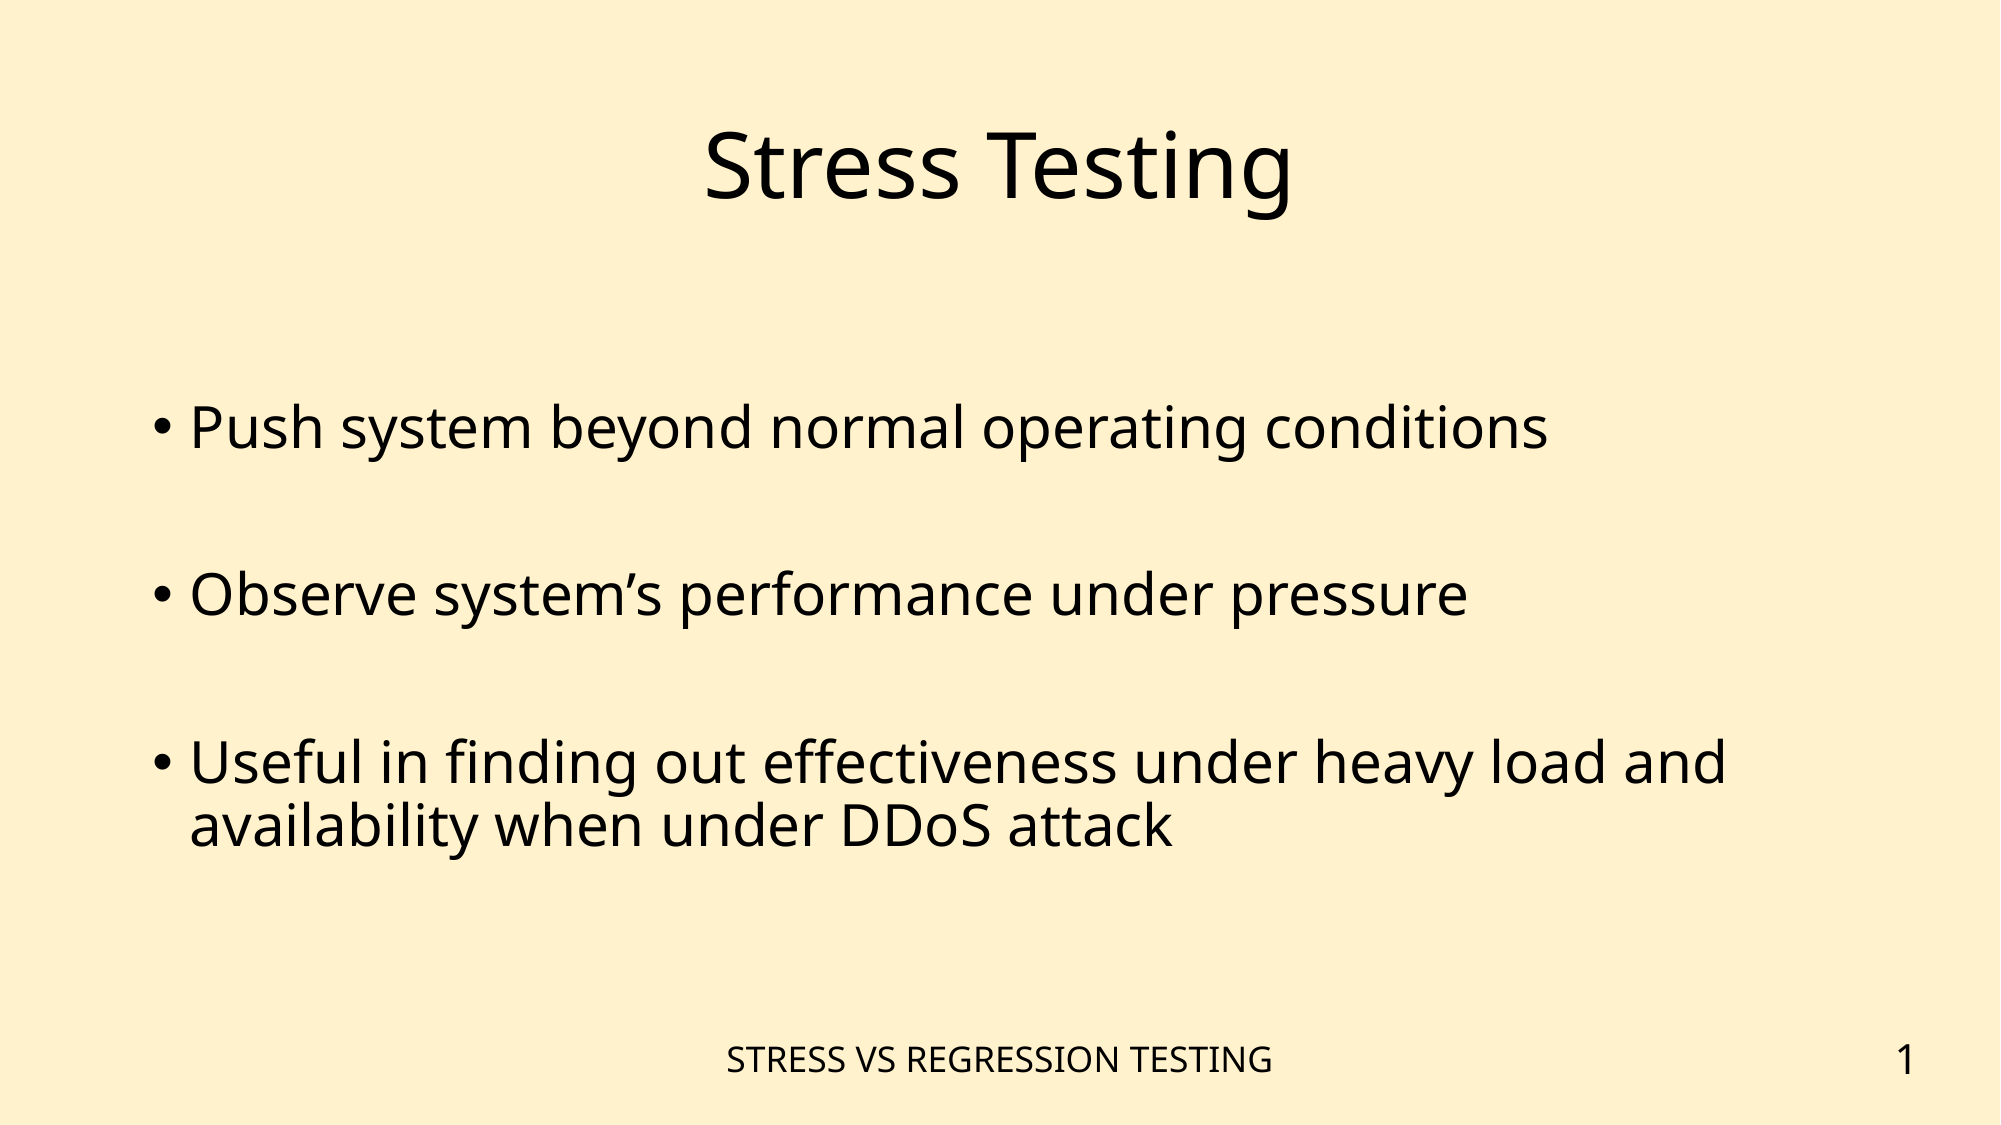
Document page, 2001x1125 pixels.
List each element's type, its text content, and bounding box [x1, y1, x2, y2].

list Push system beyond normal operating conditions Observe system’s performance under pressure Useful in finding out effectiveness under heavy load and availability when under DDoS attack [137, 299, 1863, 1014]
footer STRESS VS REGRESSION TESTING [488, 1013, 1512, 1103]
title Stress Testing [137, 59, 1863, 278]
slide_number 1 [1483, 1027, 1934, 1088]
